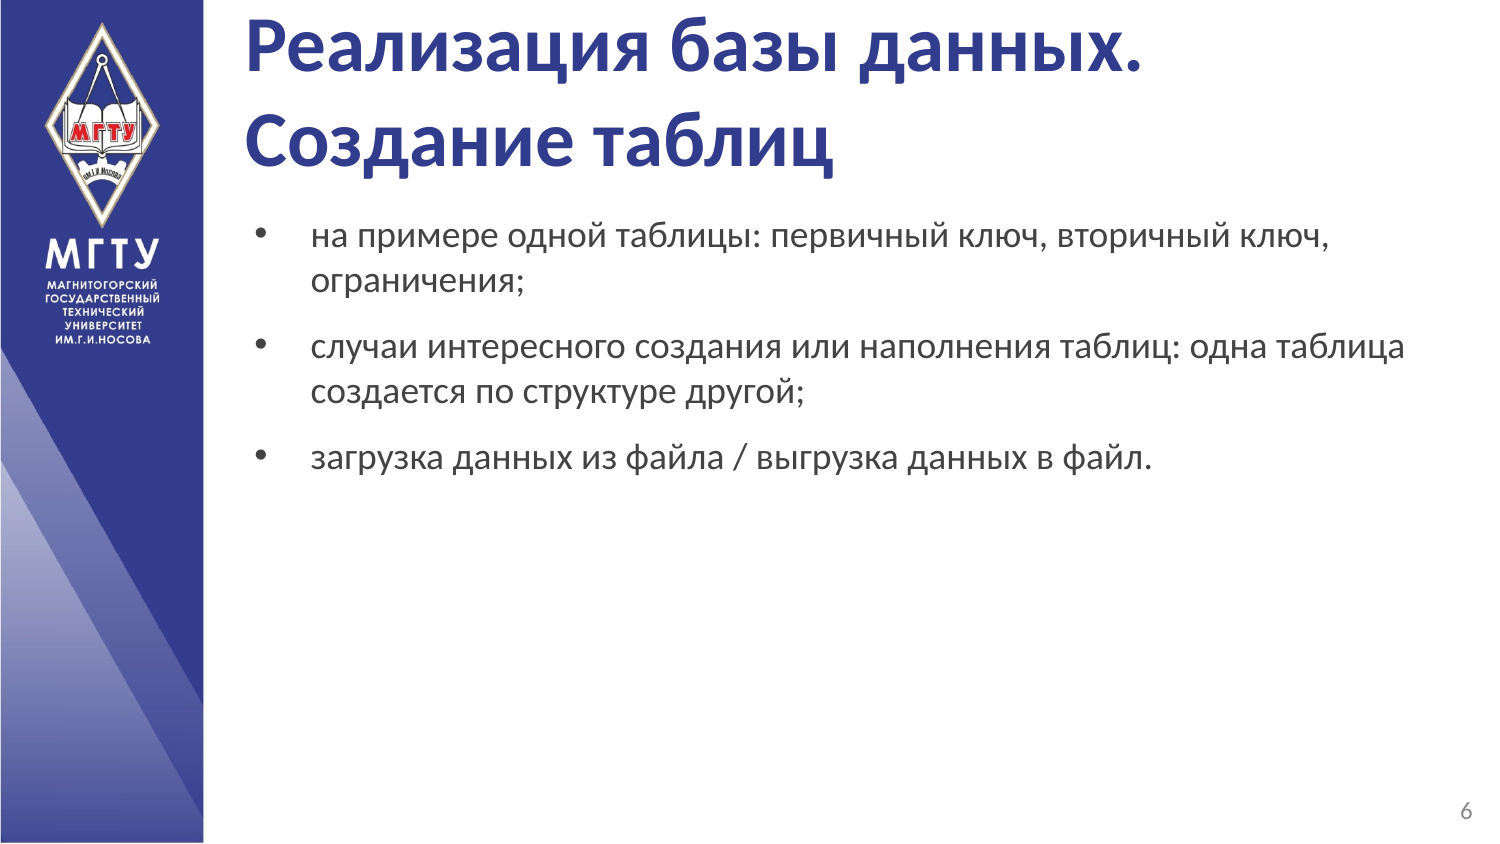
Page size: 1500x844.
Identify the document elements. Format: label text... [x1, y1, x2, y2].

slide_number 6 [1137, 786, 1488, 832]
list на примере одной таблицы: первичный ключ, вторичный ключ, ограничения; случаи интересного создания или наполнения таблиц: одна таблица создается по структуре другой; загрузка данных из файла / выгрузка данных в файл. [220, 202, 1469, 548]
title Реализация базы данных. Создание таблиц [230, 0, 1459, 174]
picture [0, 0, 205, 844]
